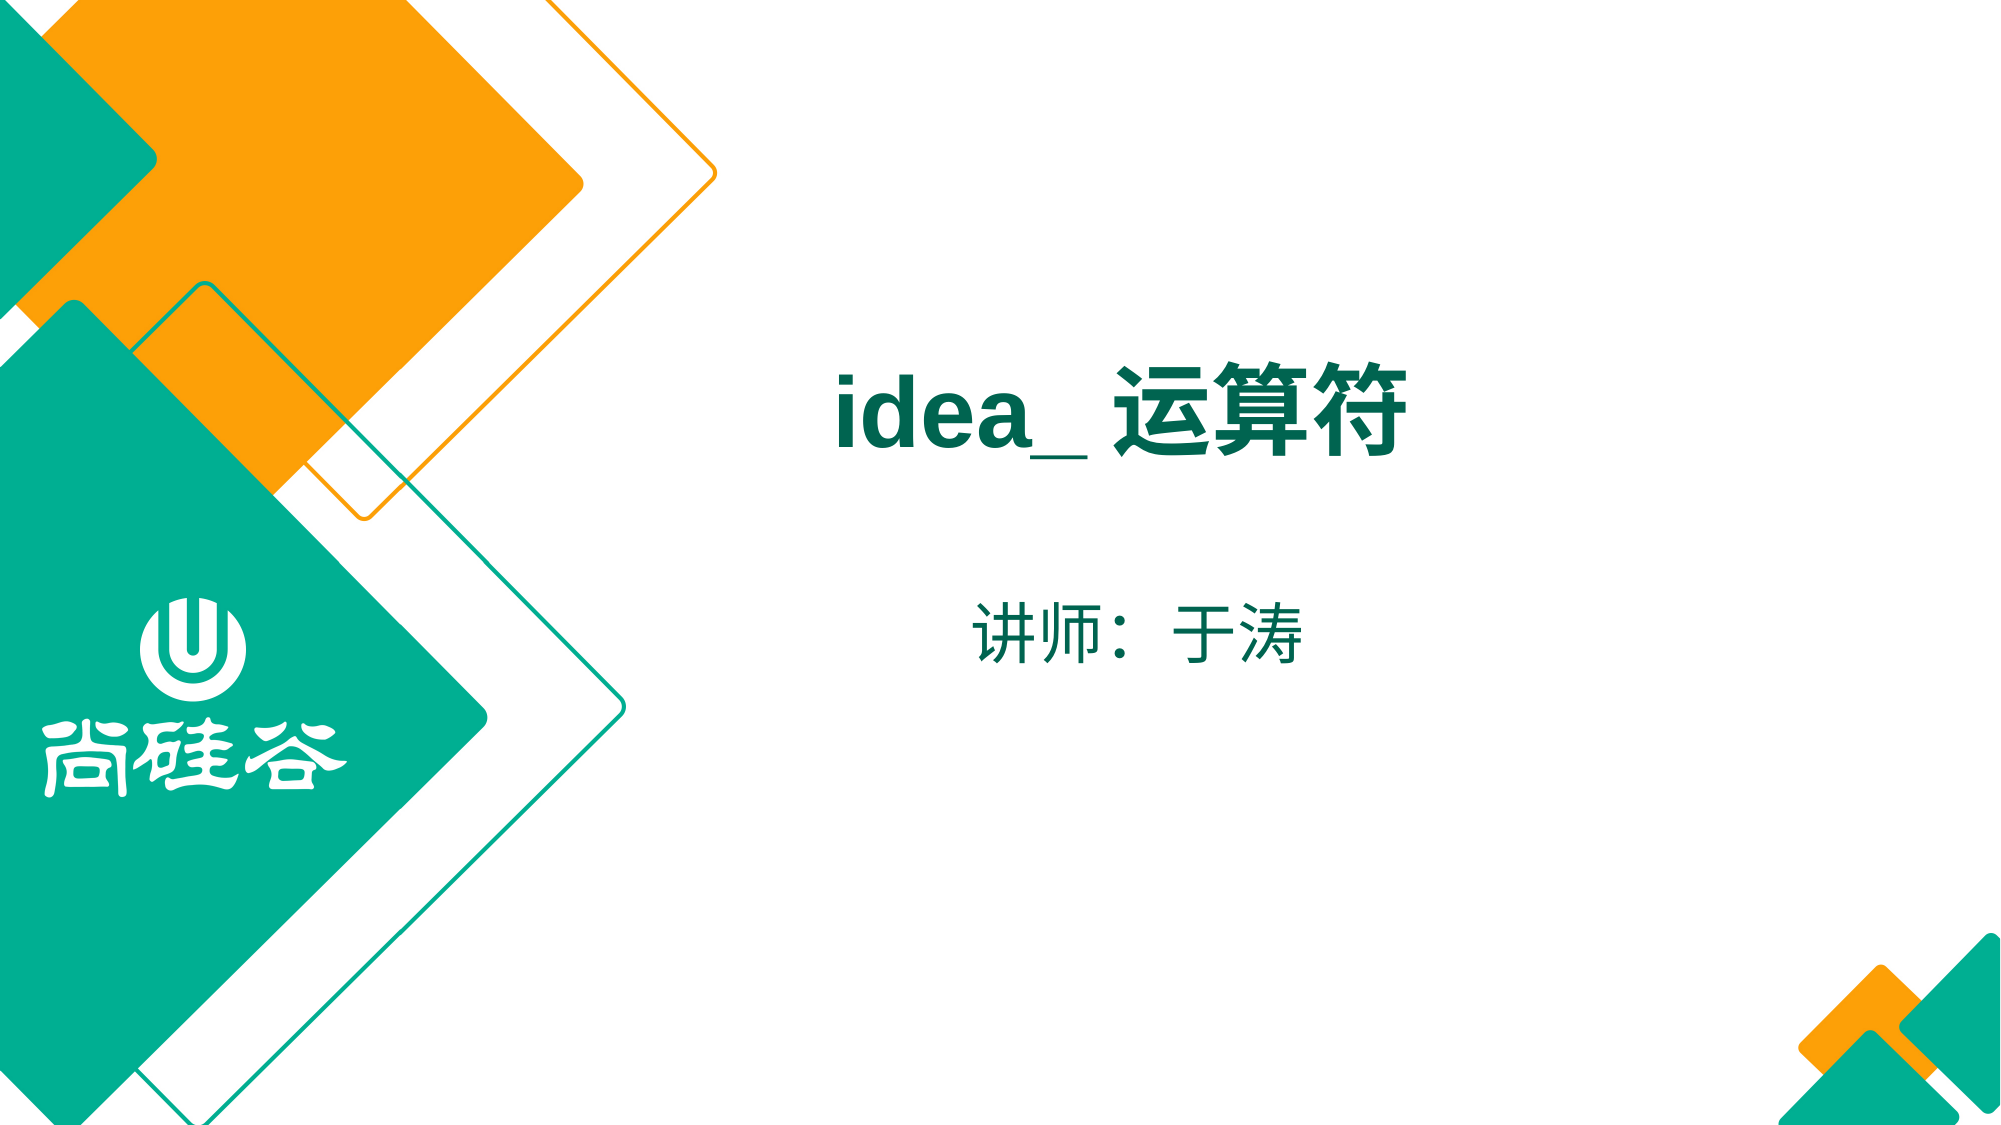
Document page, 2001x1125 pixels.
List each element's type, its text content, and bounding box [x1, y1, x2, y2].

text_box 讲师：于涛 [955, 584, 1320, 680]
text_box idea_运算符 [470, 339, 1773, 475]
picture [0, 0, 2001, 1125]
